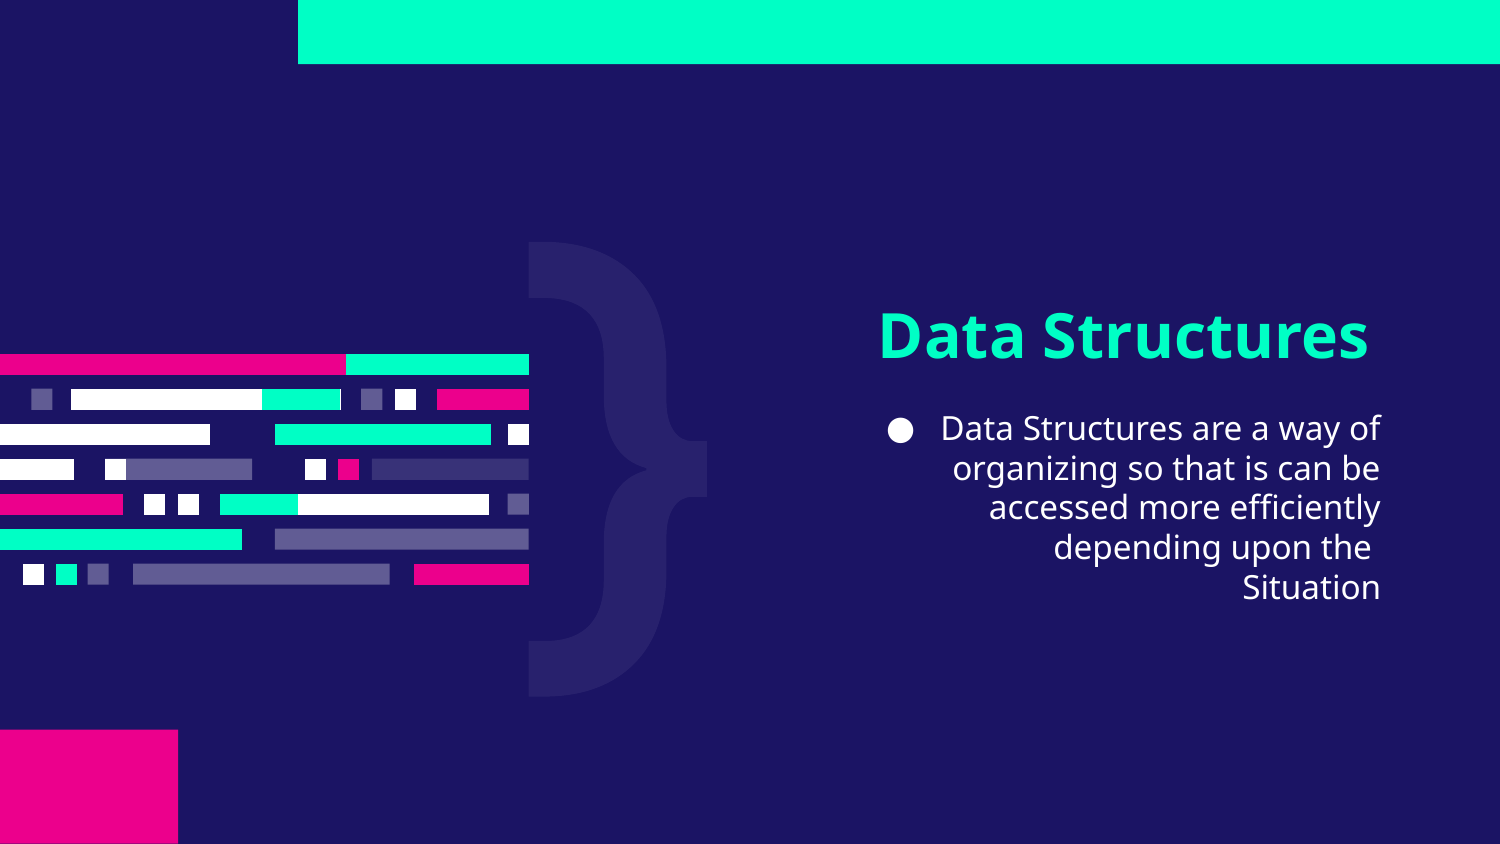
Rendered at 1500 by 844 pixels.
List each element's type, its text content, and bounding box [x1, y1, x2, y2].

list Data Structures are a way of organizing so that is can be accessed more efficiently depending upon the Situation [751, 391, 1397, 742]
title Data Structures [751, 281, 1402, 391]
